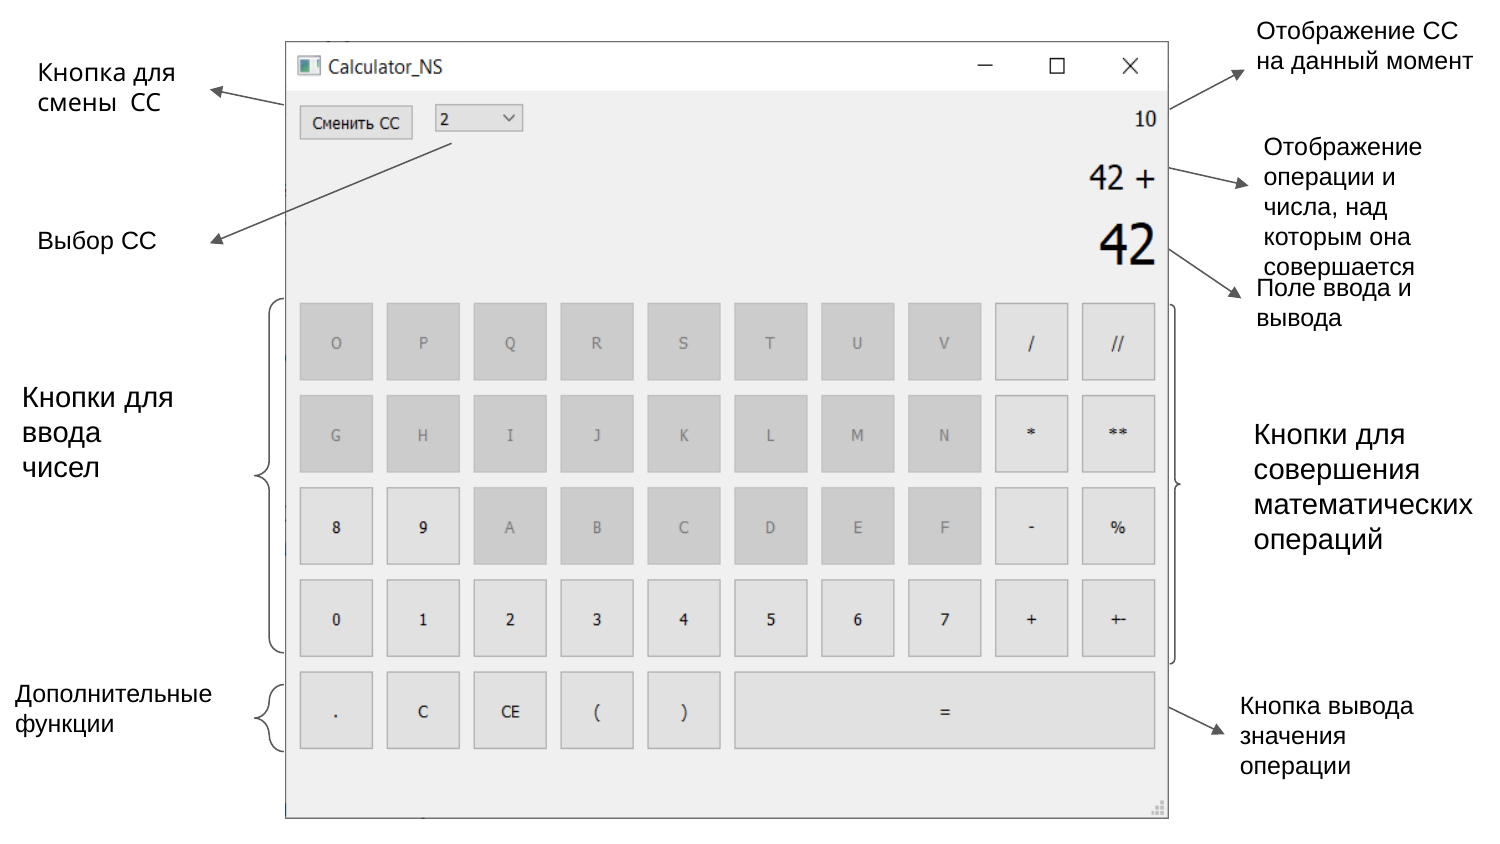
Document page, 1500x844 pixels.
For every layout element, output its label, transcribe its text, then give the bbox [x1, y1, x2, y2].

text_box Дополнительные функции [0, 662, 236, 747]
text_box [1174, 231, 1242, 299]
text_box Кнопки для ввода чисел [6, 362, 195, 539]
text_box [209, 89, 279, 106]
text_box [1174, 166, 1249, 186]
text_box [209, 143, 452, 244]
text_box Отображение СС на данный момент [1241, 0, 1500, 121]
text_box Кнопка для смены СС [22, 41, 210, 138]
text_box Кнопка вывода значения операции [1224, 674, 1461, 795]
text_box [1174, 701, 1225, 735]
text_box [1174, 69, 1246, 110]
text_box Кнопки для совершения математических операций [1238, 400, 1492, 568]
text_box [254, 685, 279, 751]
text_box Отображение операции и числа, над которым она совершается [1248, 115, 1493, 256]
text_box [254, 299, 279, 652]
picture [284, 41, 1169, 819]
text_box Поле ввода и вывода [1241, 256, 1495, 341]
text_box [1174, 309, 1181, 662]
text_box Выбор СС [22, 209, 210, 277]
